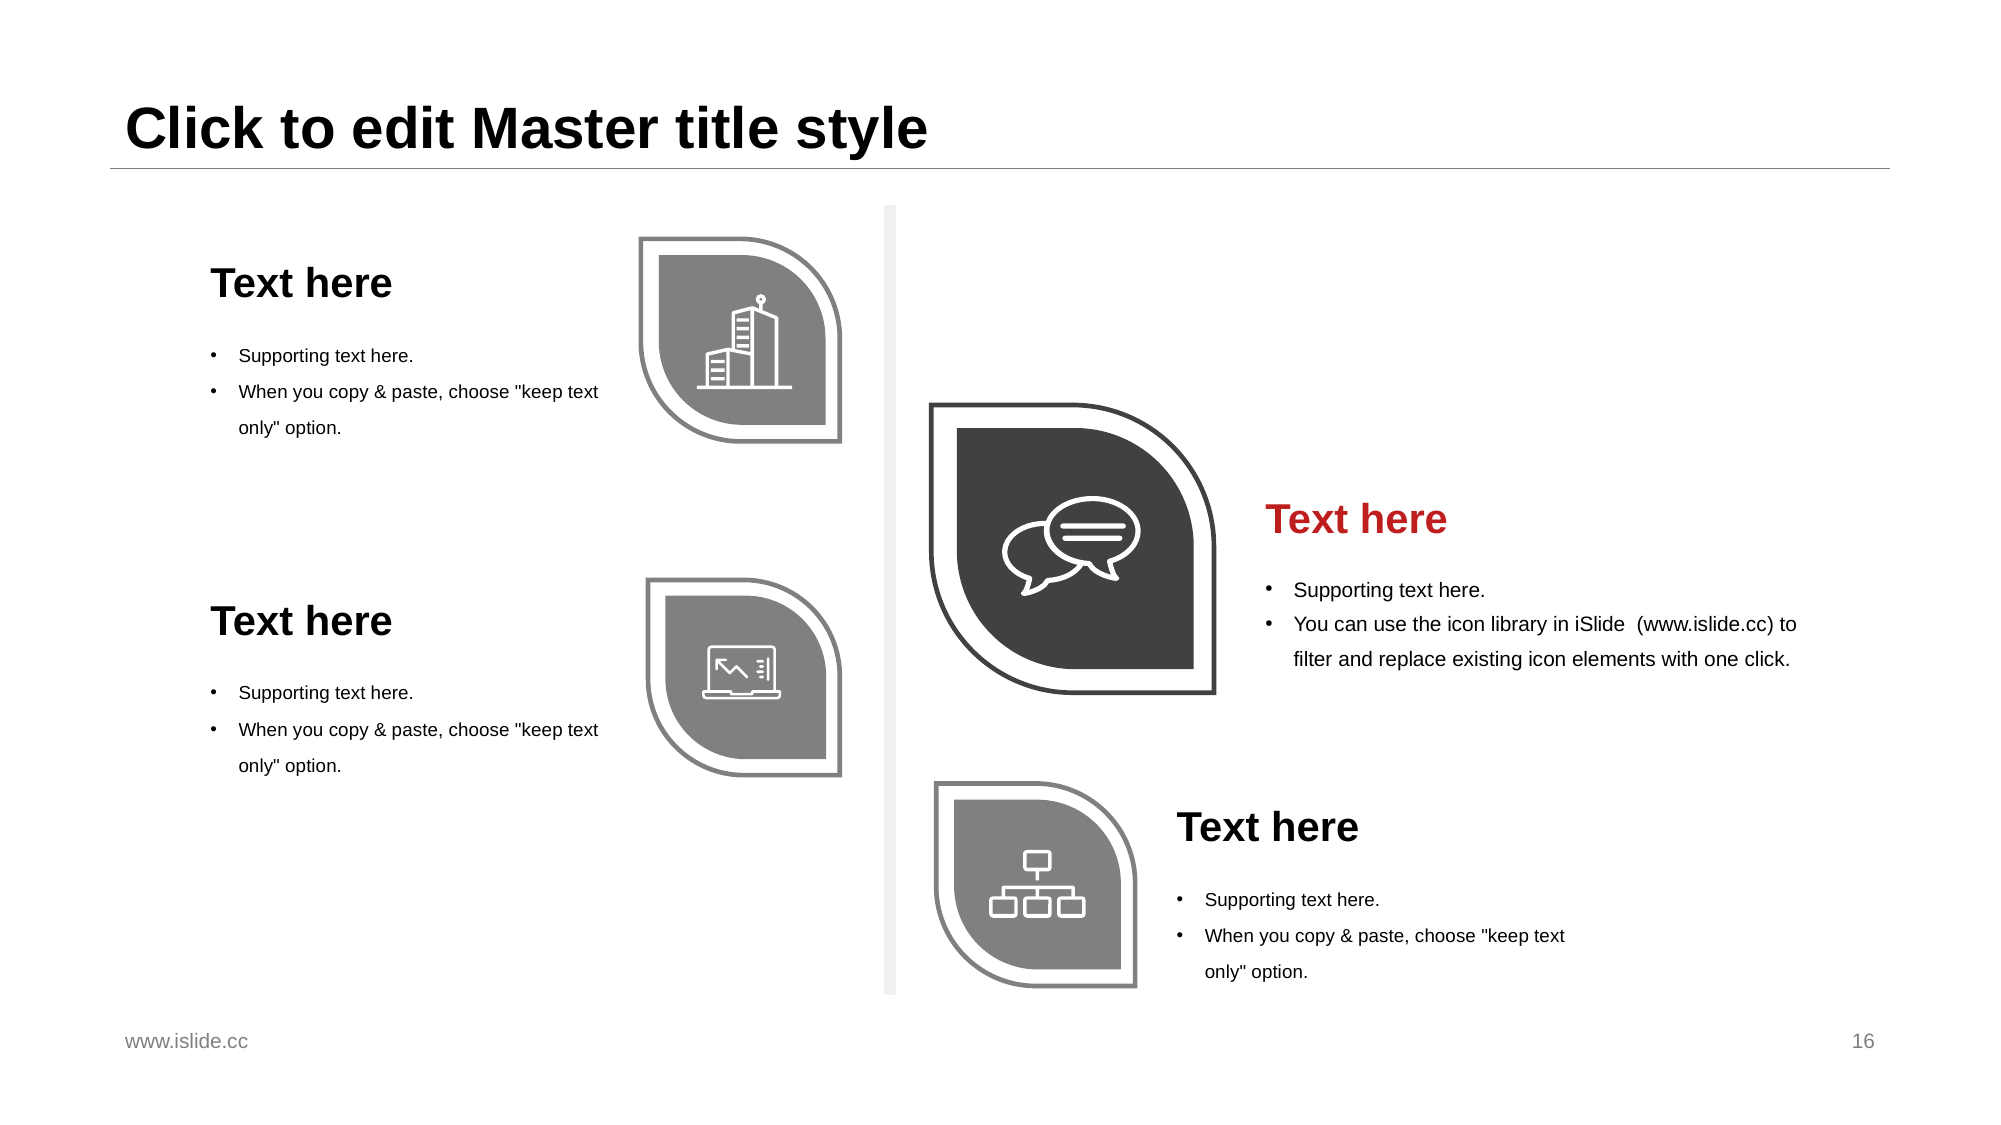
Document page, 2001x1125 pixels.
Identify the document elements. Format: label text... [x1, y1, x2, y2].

footer www.islide.cc [109, 1023, 790, 1058]
title Click to edit Master title style [109, 0, 1890, 169]
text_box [195, 205, 1857, 994]
slide_number 16 [1412, 1023, 1890, 1058]
